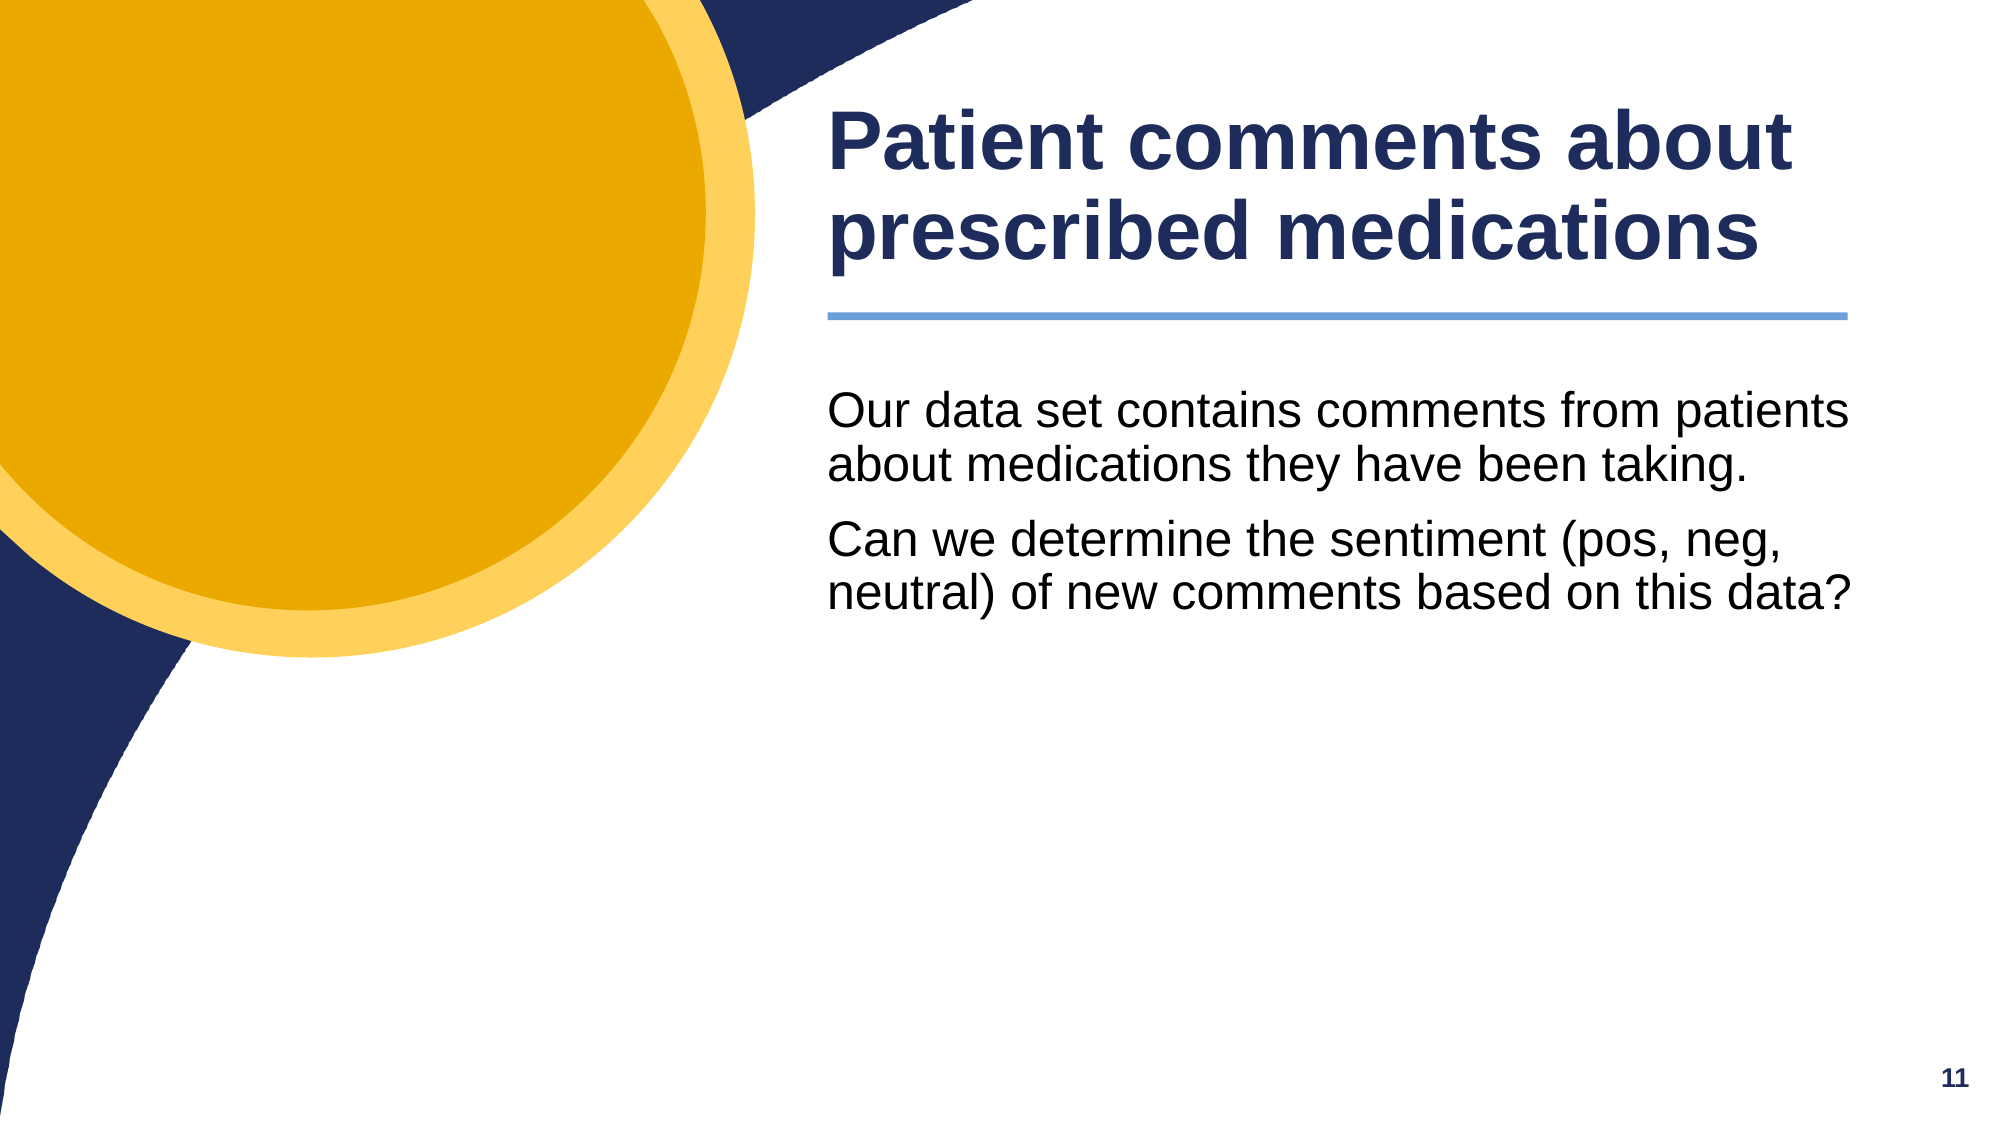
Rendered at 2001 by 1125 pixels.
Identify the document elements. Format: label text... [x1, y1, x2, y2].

slide_number 11 [1534, 1046, 1985, 1107]
list Our data set contains comments from patients about medications they have been taking. Can we determine the sentiment (pos, neg, neutral) of new comments based on this data? [812, 376, 1919, 990]
picture [0, 0, 2001, 1125]
title Patient comments about prescribed medications [812, 52, 1919, 286]
